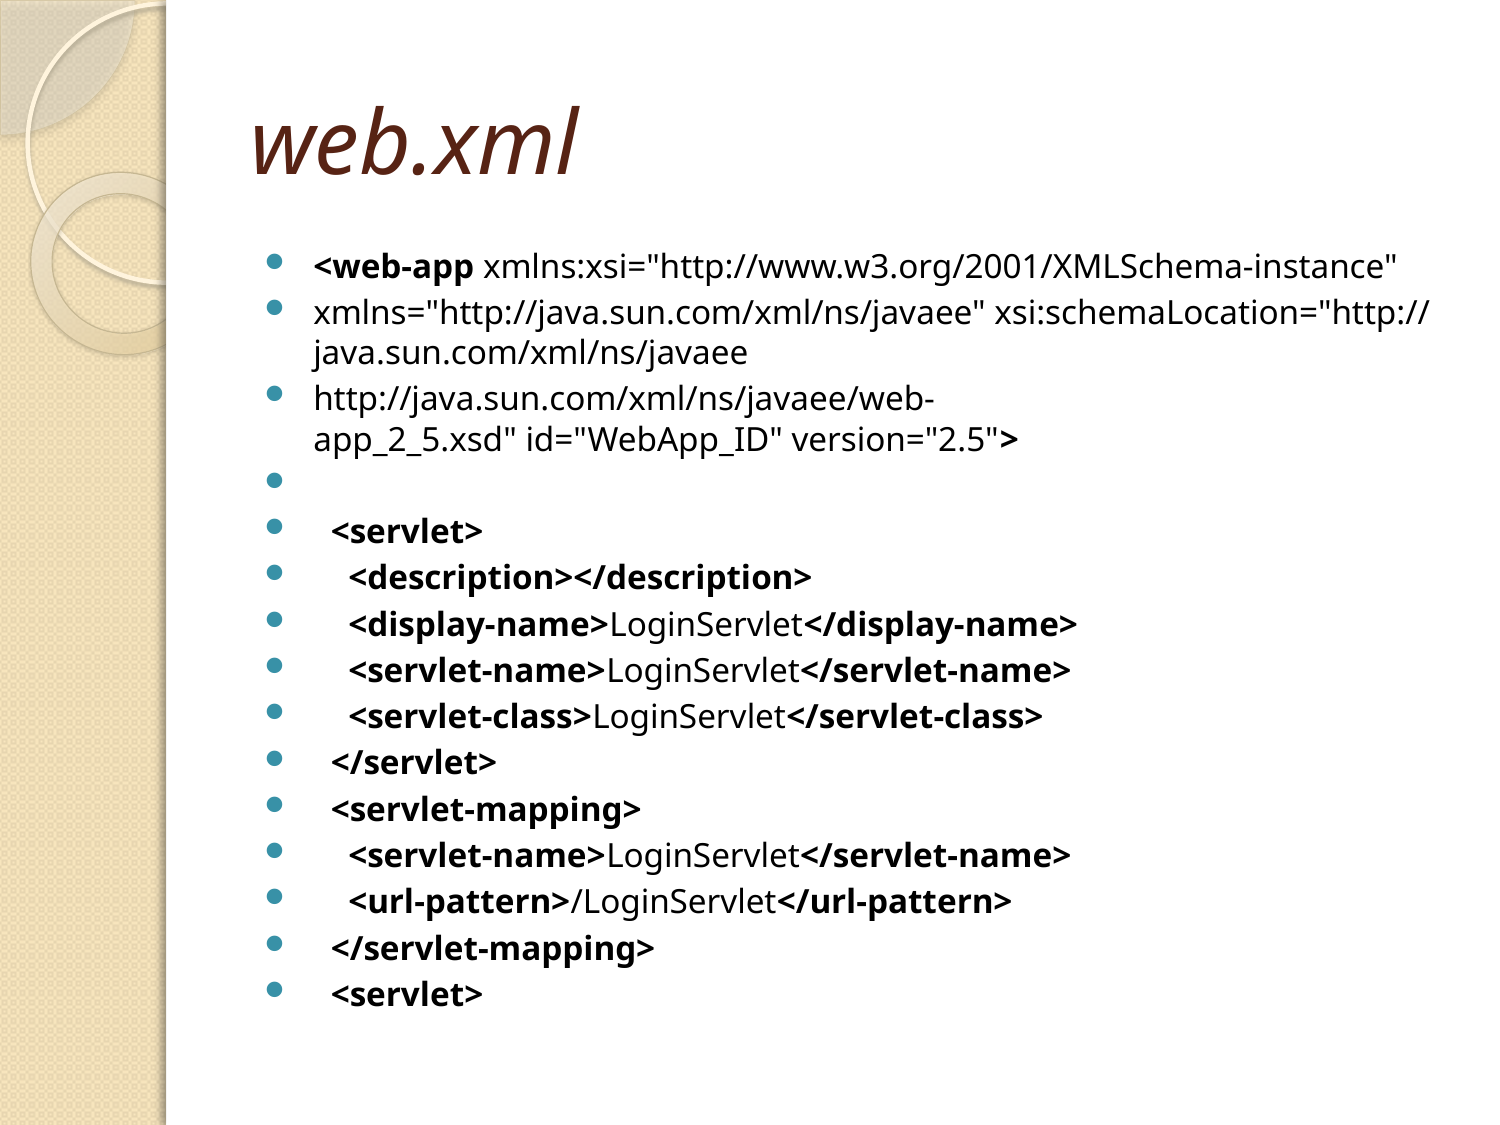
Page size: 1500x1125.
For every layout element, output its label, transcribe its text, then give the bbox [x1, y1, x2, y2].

list <web-app xmlns:xsi="http://www.w3.org/2001/XMLSchema-instance" xmlns="http://java.sun.com/xml/ns/javaee" xsi:schemaLocation="http://java.sun.com/xml/ns/javaee http://java.sun.com/xml/ns/javaee/web-app_2_5.xsd" id="WebApp_ID" version="2.5"> <servlet> <description></description> <display-name>LoginServlet</display-name> <servlet-name>LoginServlet</servlet-name> <servlet-class>LoginServlet</servlet-class> </servlet> <servlet-mapping> <servlet-name>LoginServlet</servlet-name> <url-pattern>/LoginServlet</url-pattern> </servlet-mapping> <servlet> [235, 237, 1466, 1025]
title web.xml [235, 45, 1466, 233]
